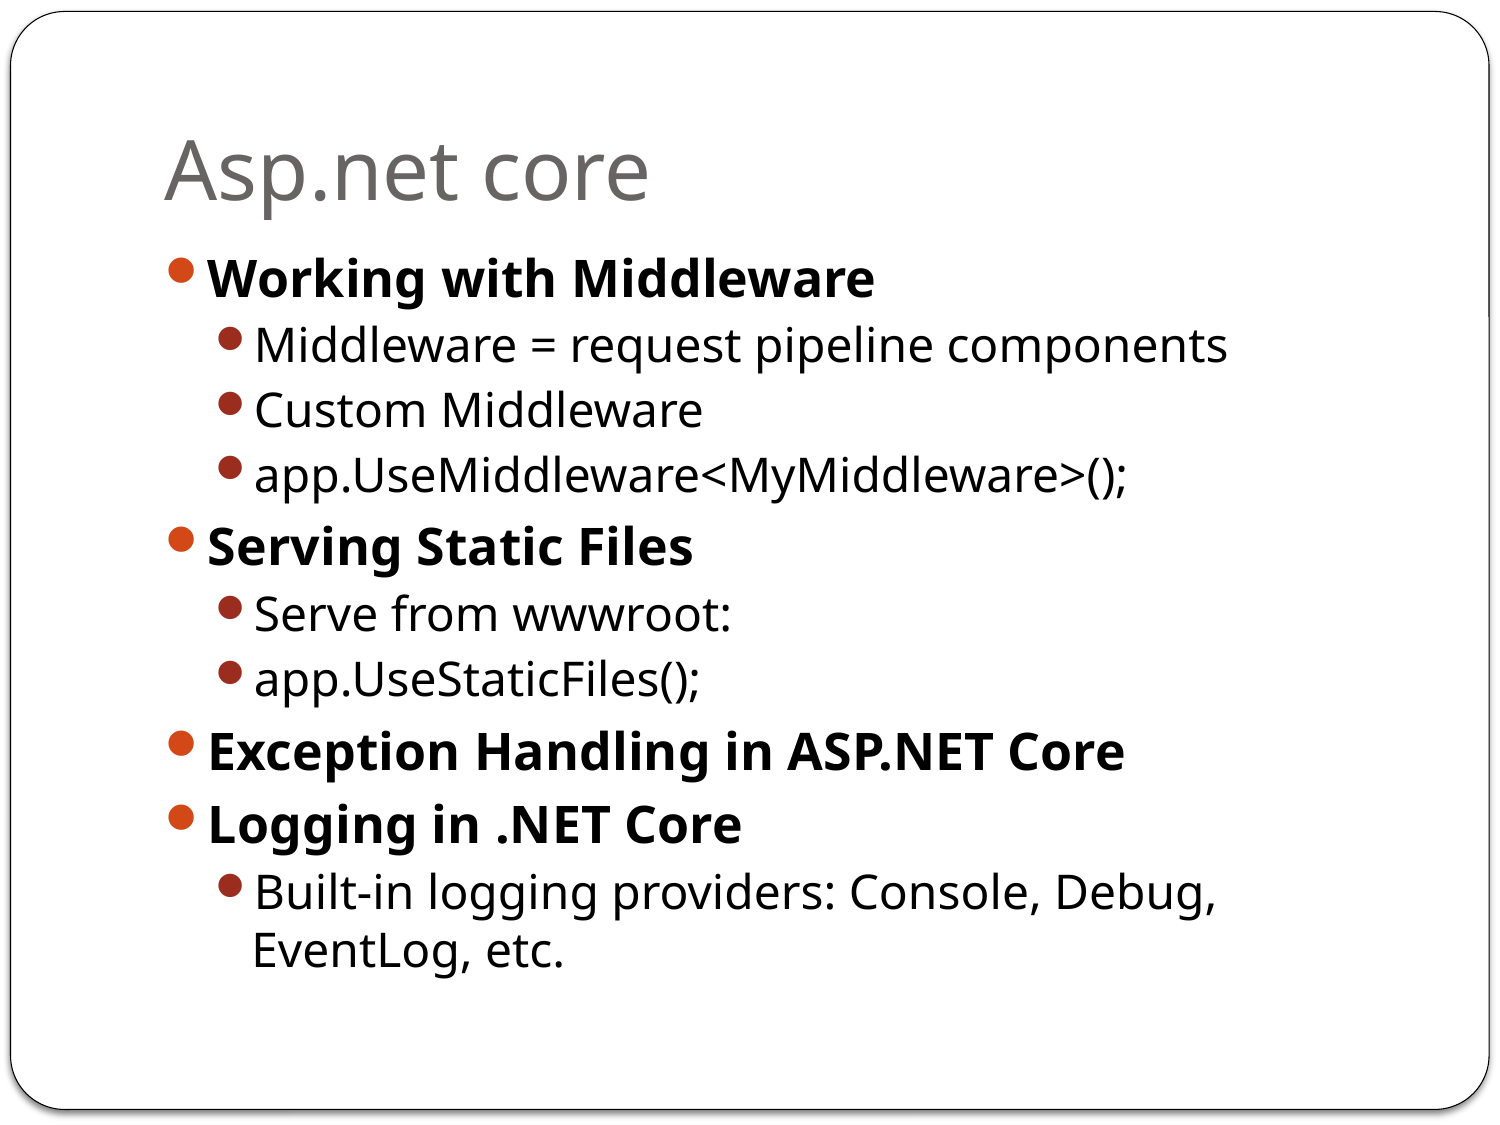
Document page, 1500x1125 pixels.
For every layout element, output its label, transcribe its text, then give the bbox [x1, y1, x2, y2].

title Asp.net core [150, 45, 1425, 233]
list Working with Middleware Middleware = request pipeline components Custom Middleware app.UseMiddleware<MyMiddleware>(); Serving Static Files Serve from wwwroot: app.UseStaticFiles(); Exception Handling in ASP.NET Core Logging in .NET Core Built-in logging providers: Console, Debug, EventLog, etc. [150, 237, 1425, 988]
